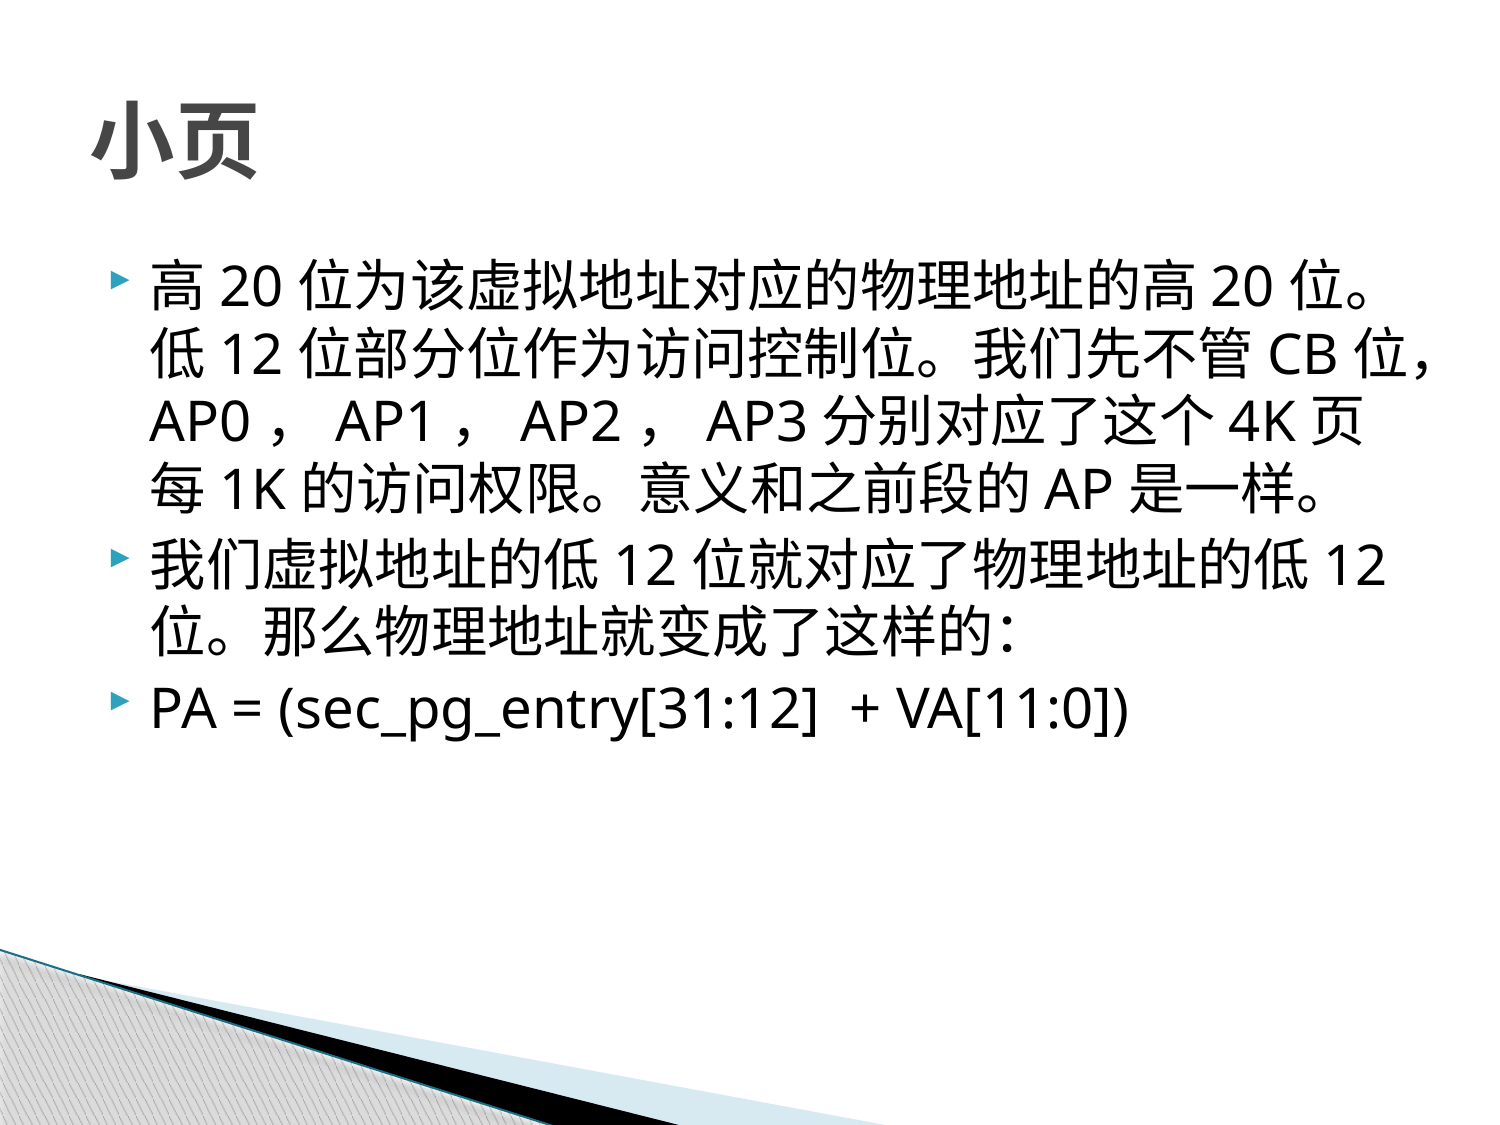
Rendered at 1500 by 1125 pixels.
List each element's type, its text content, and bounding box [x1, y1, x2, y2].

list 高20位为该虚拟地址对应的物理地址的高20位。低12位部分位作为访问控制位。我们先不管CB位，AP0，AP1，AP2，AP3分别对应了这个4K页每1K的访问权限。意义和之前段的AP是一样。 我们虚拟地址的低12位就对应了物理地址的低12位。那么物理地址就变成了这样的： PA = (sec_pg_entry[31:12] + VA[11:0]) [75, 243, 1425, 986]
title 小页 [75, 45, 1425, 233]
